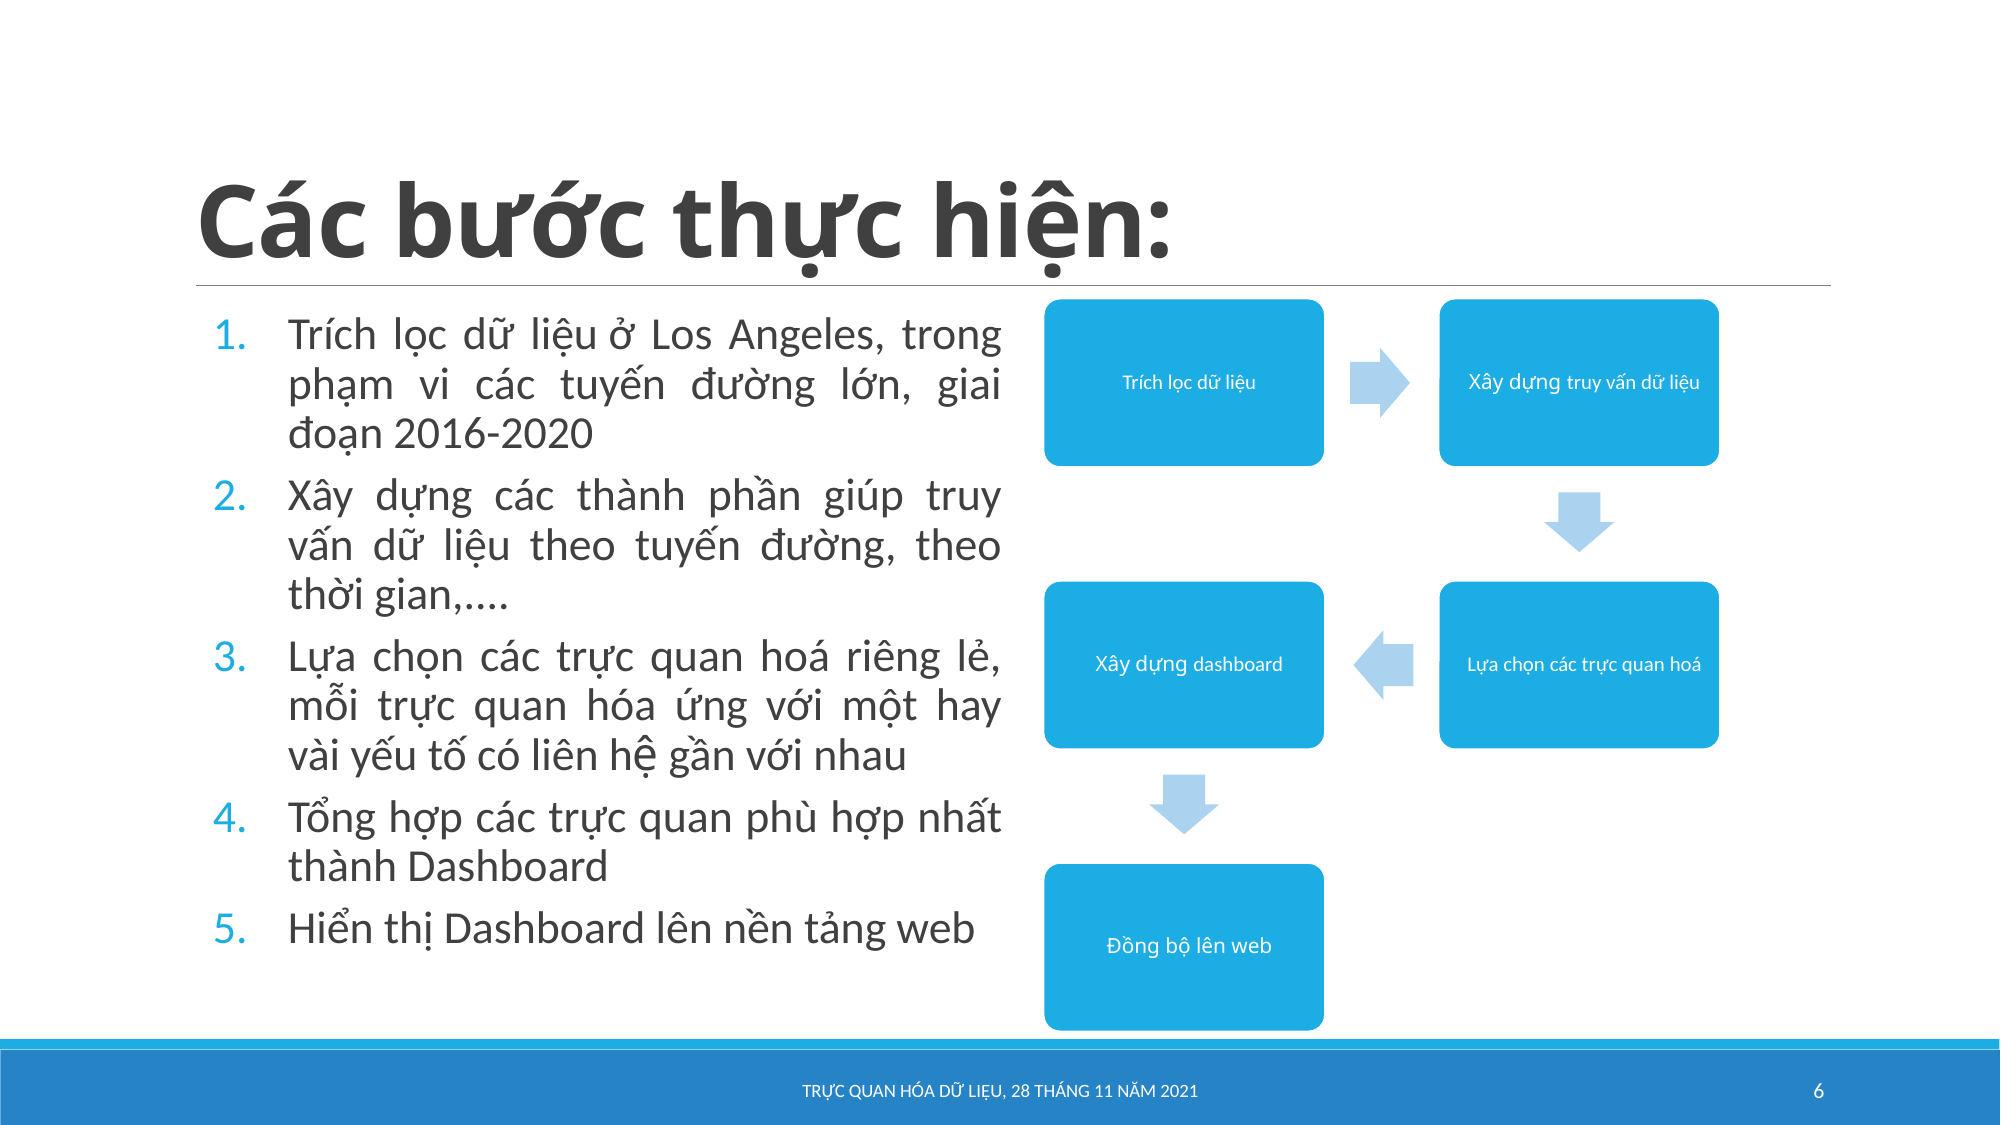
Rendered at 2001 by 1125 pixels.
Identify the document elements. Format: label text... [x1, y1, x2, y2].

list Trích lọc dữ liệu ở Los Angeles, trong phạm vi các tuyến đường lớn, giai đoạn 2016-2020 Xây dựng các thành phần giúp truy vấn dữ liệu theo tuyến đường, theo thời gian,.... Lựa chọn các trực quan hoá riêng lẻ, mỗi trực quan hóa ứng với một hay vài yếu tố có liên hệ gần với nhau Tổng hợp các trực quan phù hợp nhất thành Dashboard Hiển thị Dashboard lên nền tảng web [180, 302, 842, 1030]
title Các bước thực hiện: [180, 47, 1830, 285]
footer TRỰC QUAN HÓA DỮ LIỆU, 28 tháng 11 năm 2021​ [604, 1059, 1396, 1120]
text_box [845, 297, 1919, 1033]
slide_number 6 [1624, 1059, 1840, 1120]
